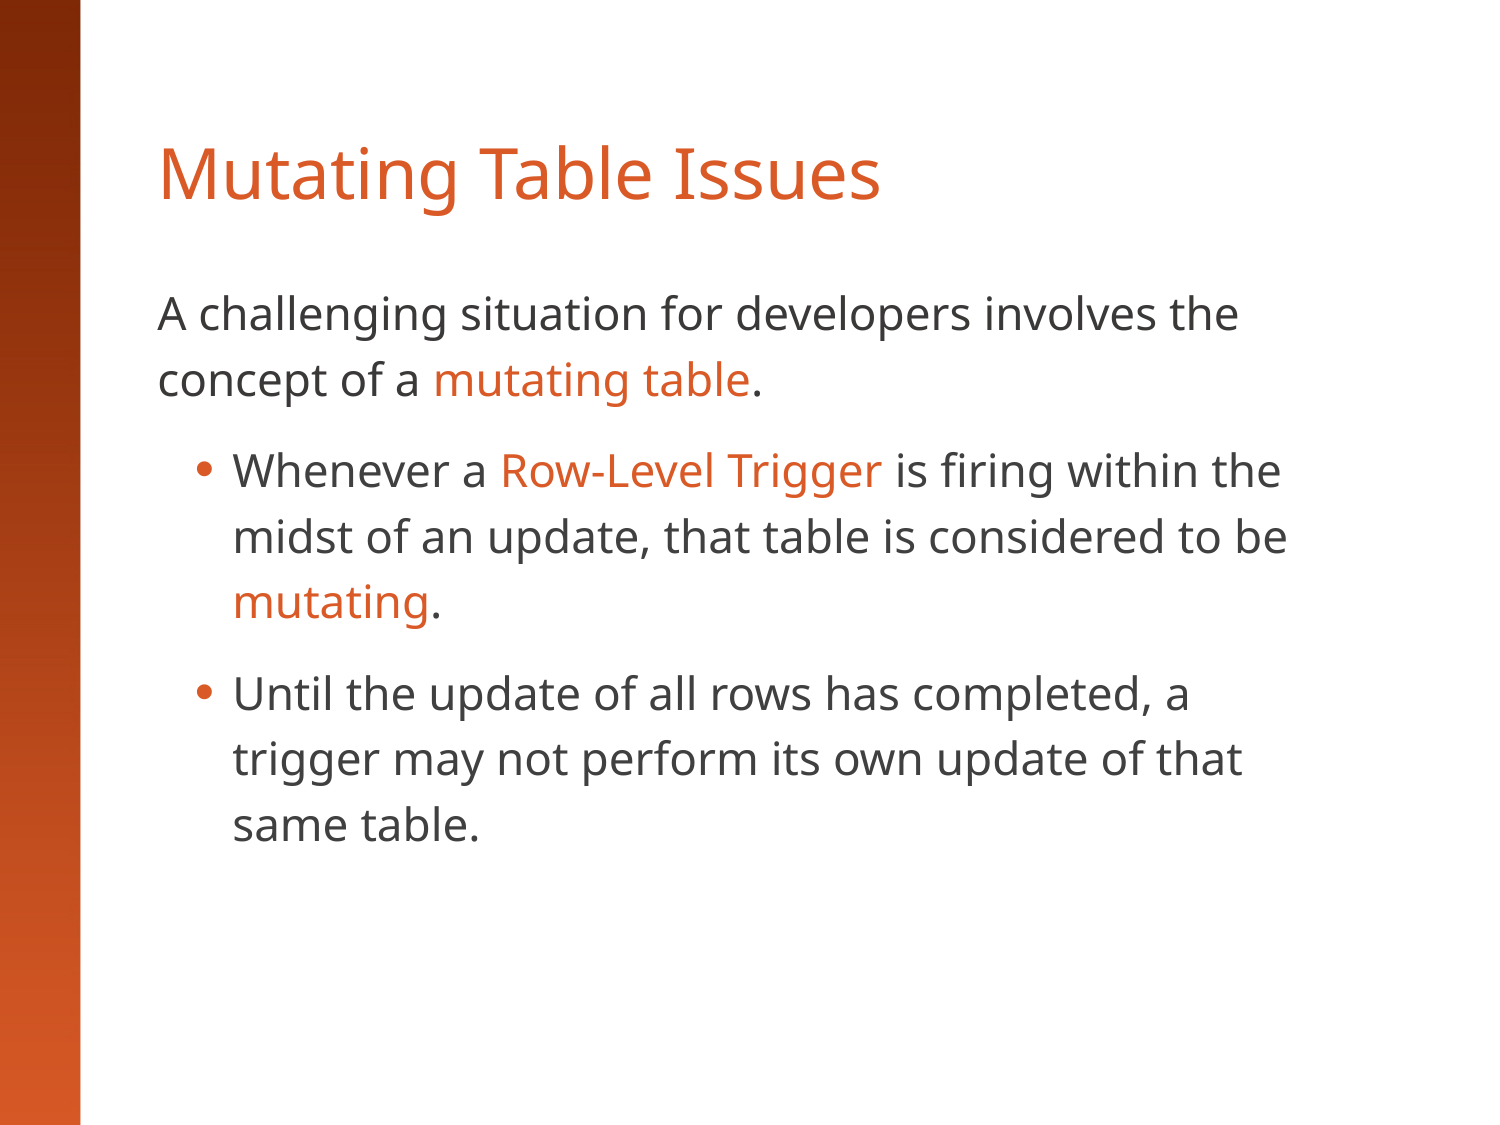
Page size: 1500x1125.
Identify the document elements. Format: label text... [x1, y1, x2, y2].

title Mutating Table Issues [142, 118, 1349, 223]
picture [0, 0, 1500, 1125]
list A challenging situation for developers involves the concept of a mutating table. Whenever a Row-Level Trigger is firing within the midst of an update, that table is considered to be mutating. Until the update of all rows has completed, a trigger may not perform its own update of that same table. [142, 266, 1349, 980]
